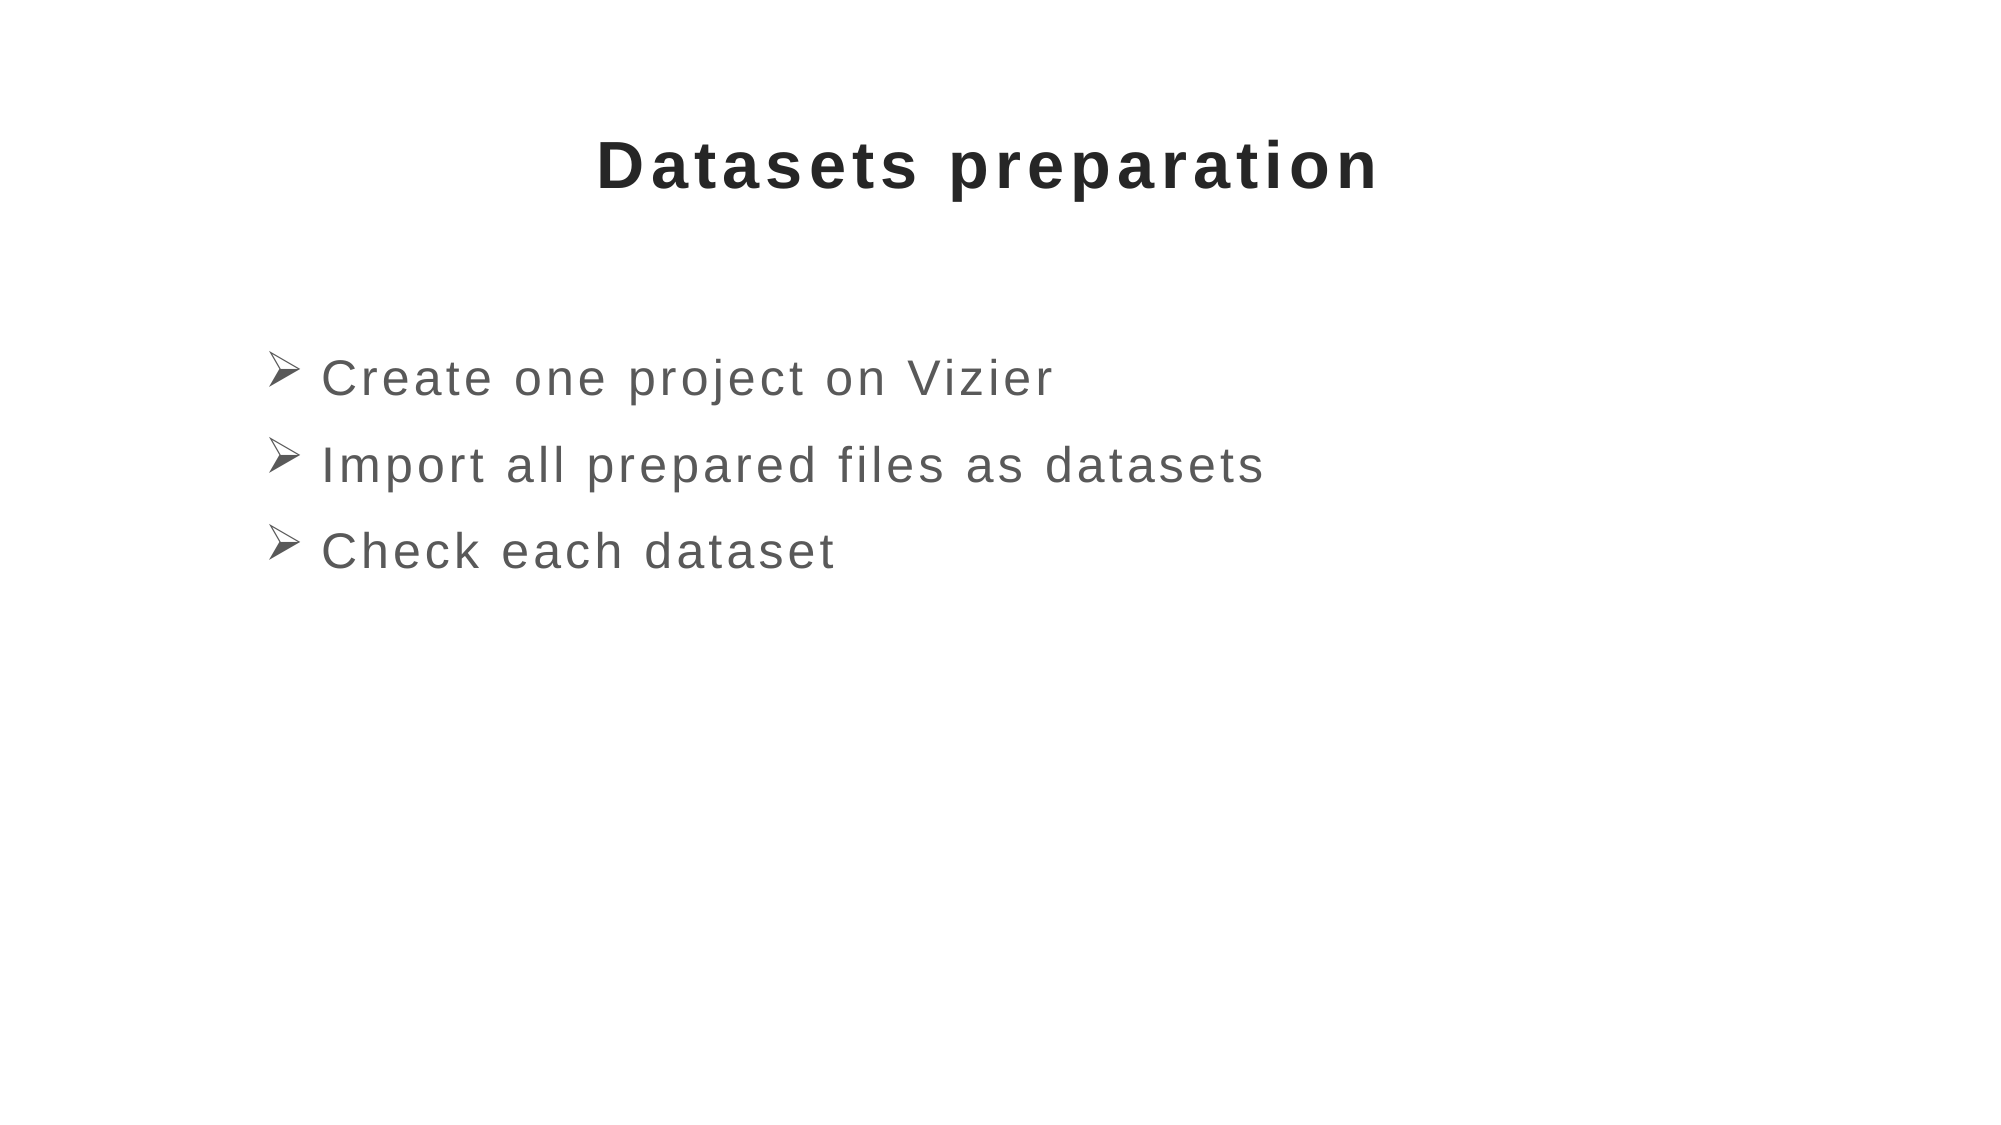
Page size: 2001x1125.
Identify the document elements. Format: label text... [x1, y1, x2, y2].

subtitle Create one project on Vizier Import all prepared files as datasets Check each dataset [249, 250, 1750, 1066]
title Datasets preparation [249, 83, 1750, 210]
